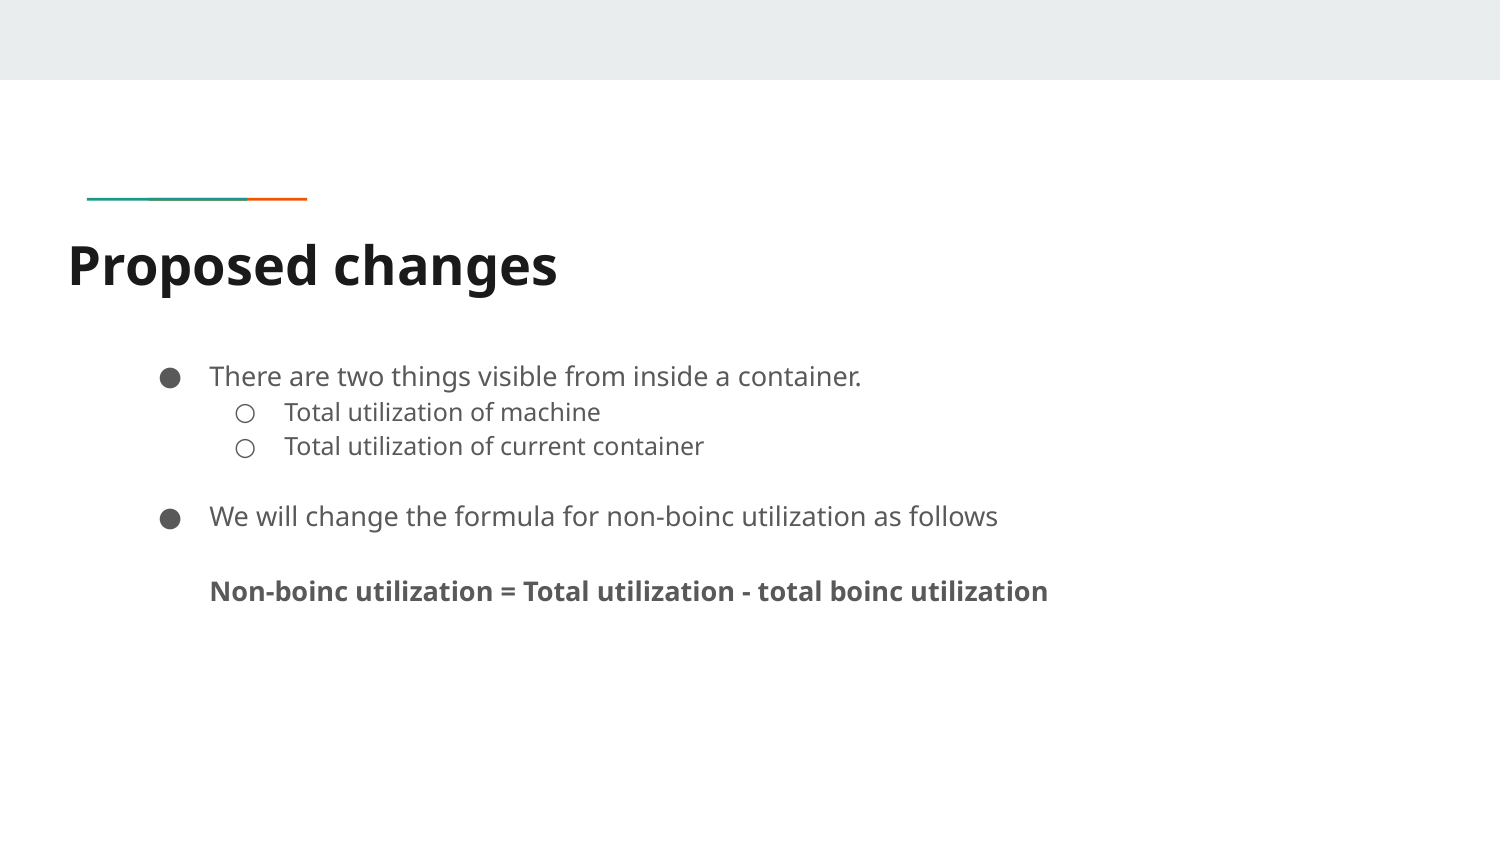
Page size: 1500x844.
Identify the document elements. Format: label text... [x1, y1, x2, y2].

list There are two things visible from inside a container. Total utilization of machine Total utilization of current container We will change the formula for non-boinc utilization as follows Non-boinc utilization = Total utilization - total boinc utilization [119, 339, 1381, 711]
title Proposed changes [52, 216, 1448, 305]
